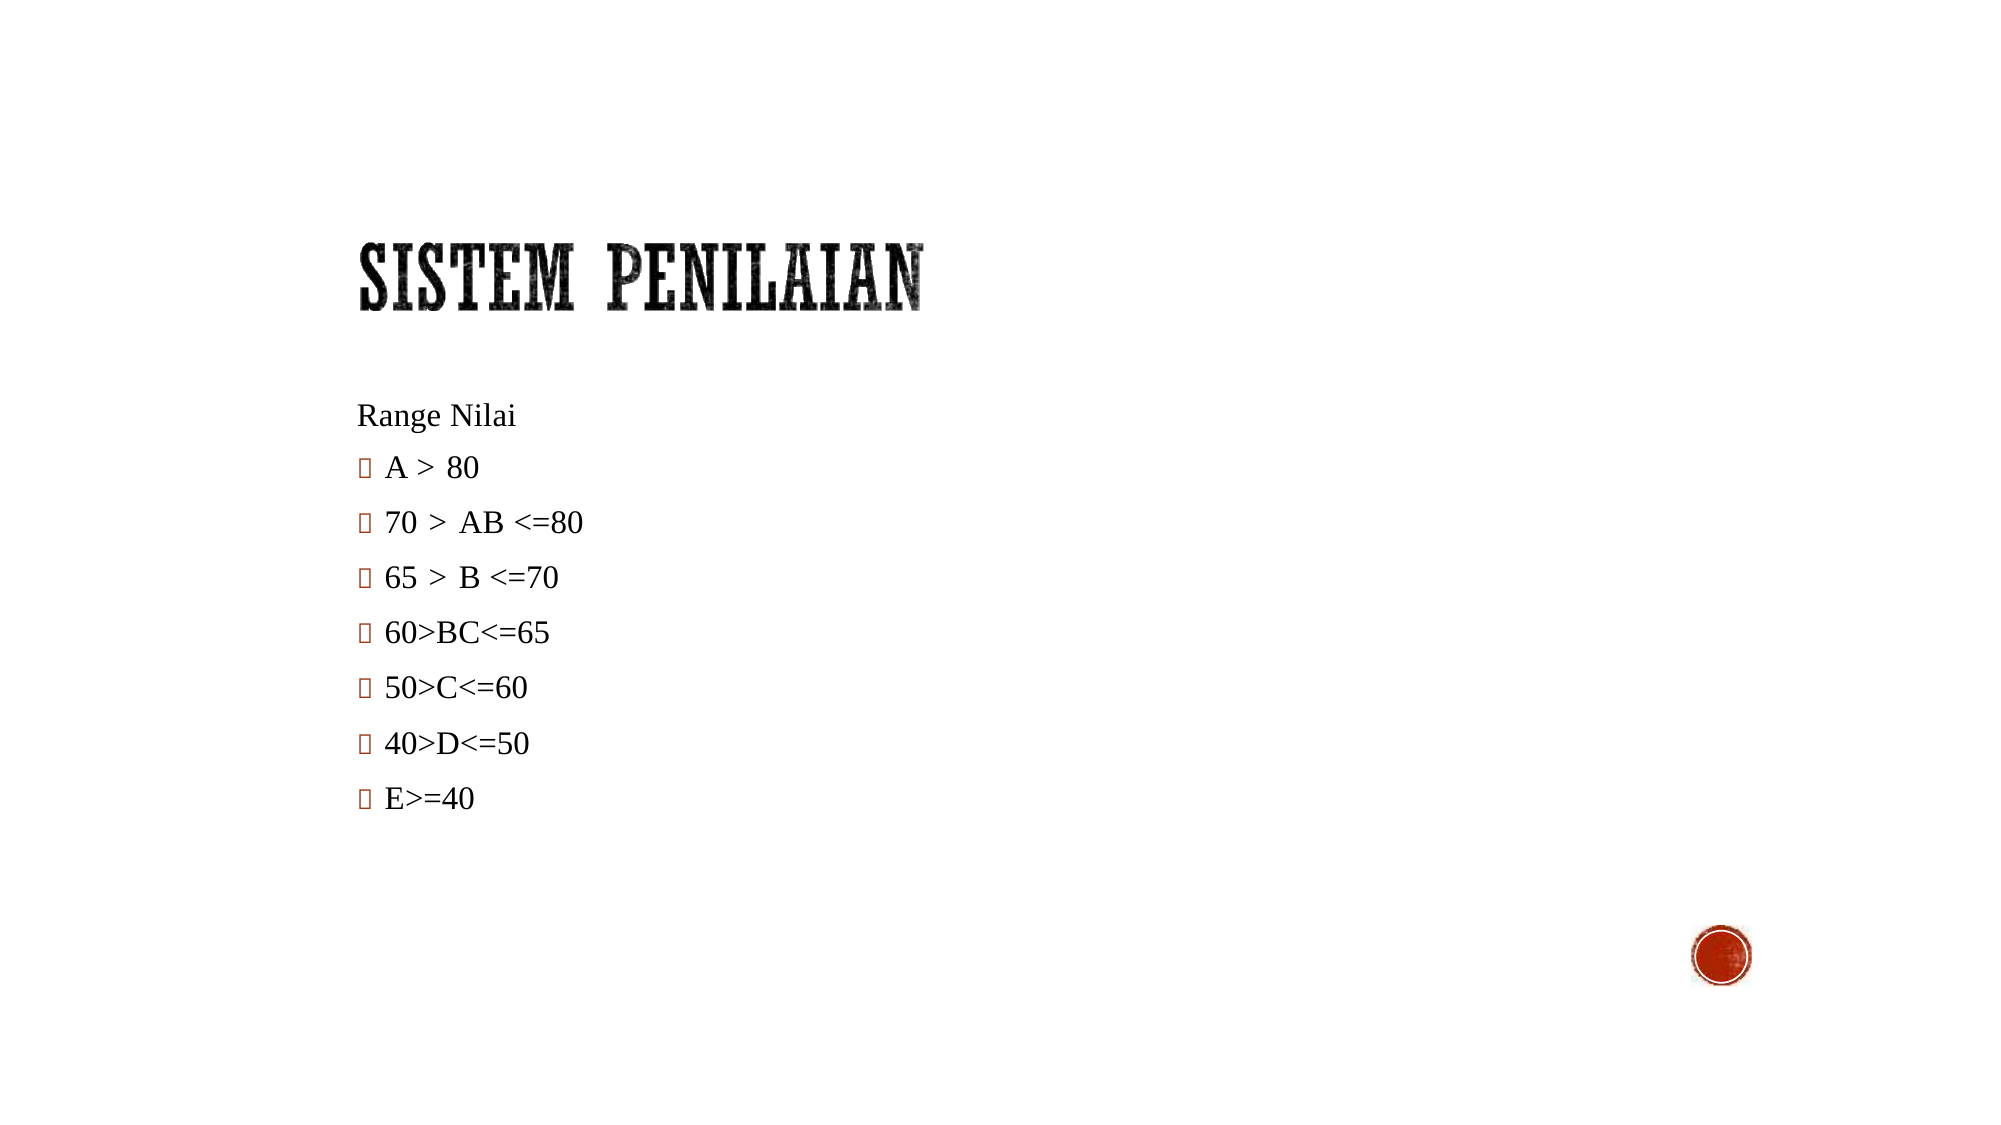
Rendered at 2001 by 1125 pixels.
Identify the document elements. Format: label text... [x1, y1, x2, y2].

text_box [360, 240, 924, 313]
text_box [1696, 929, 1749, 984]
text_box Range Nilai  A > 80  70 > AB <=80  65 > B <=70  60>BC<=65  50>C<=60  40>D<=50  E>=40 [354, 397, 593, 823]
text_box [1690, 925, 1752, 988]
